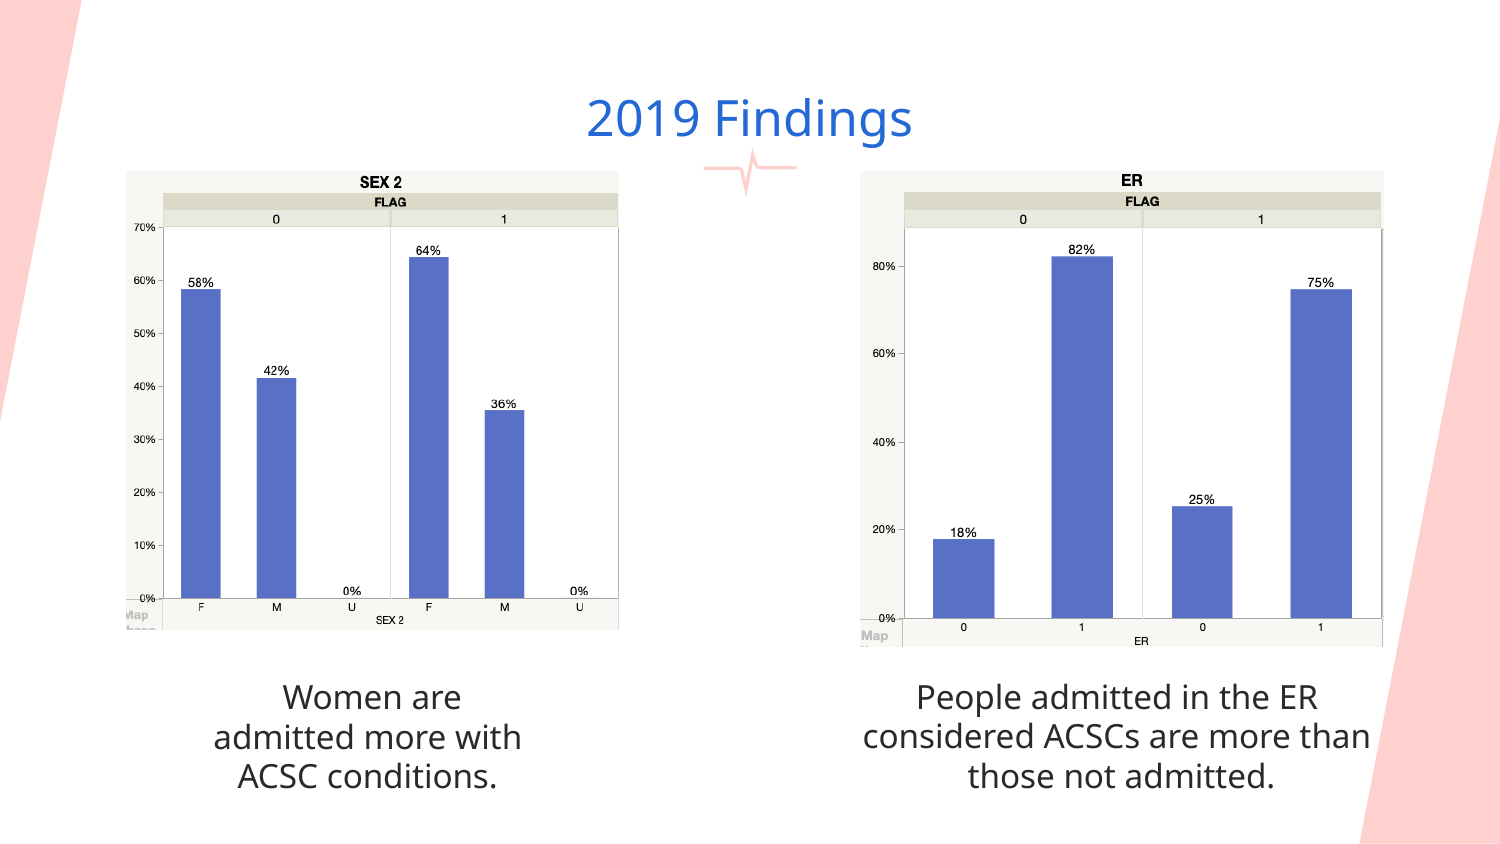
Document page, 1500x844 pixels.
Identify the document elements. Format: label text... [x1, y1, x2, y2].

picture [860, 170, 1384, 647]
title 2019 Findings [0, 71, 1500, 141]
text_box People admitted in the ER considered ACSCs are more than those not admitted. [838, 660, 1405, 811]
picture [126, 170, 619, 631]
title Women are admitted more with ACSC conditions. [197, 660, 548, 799]
